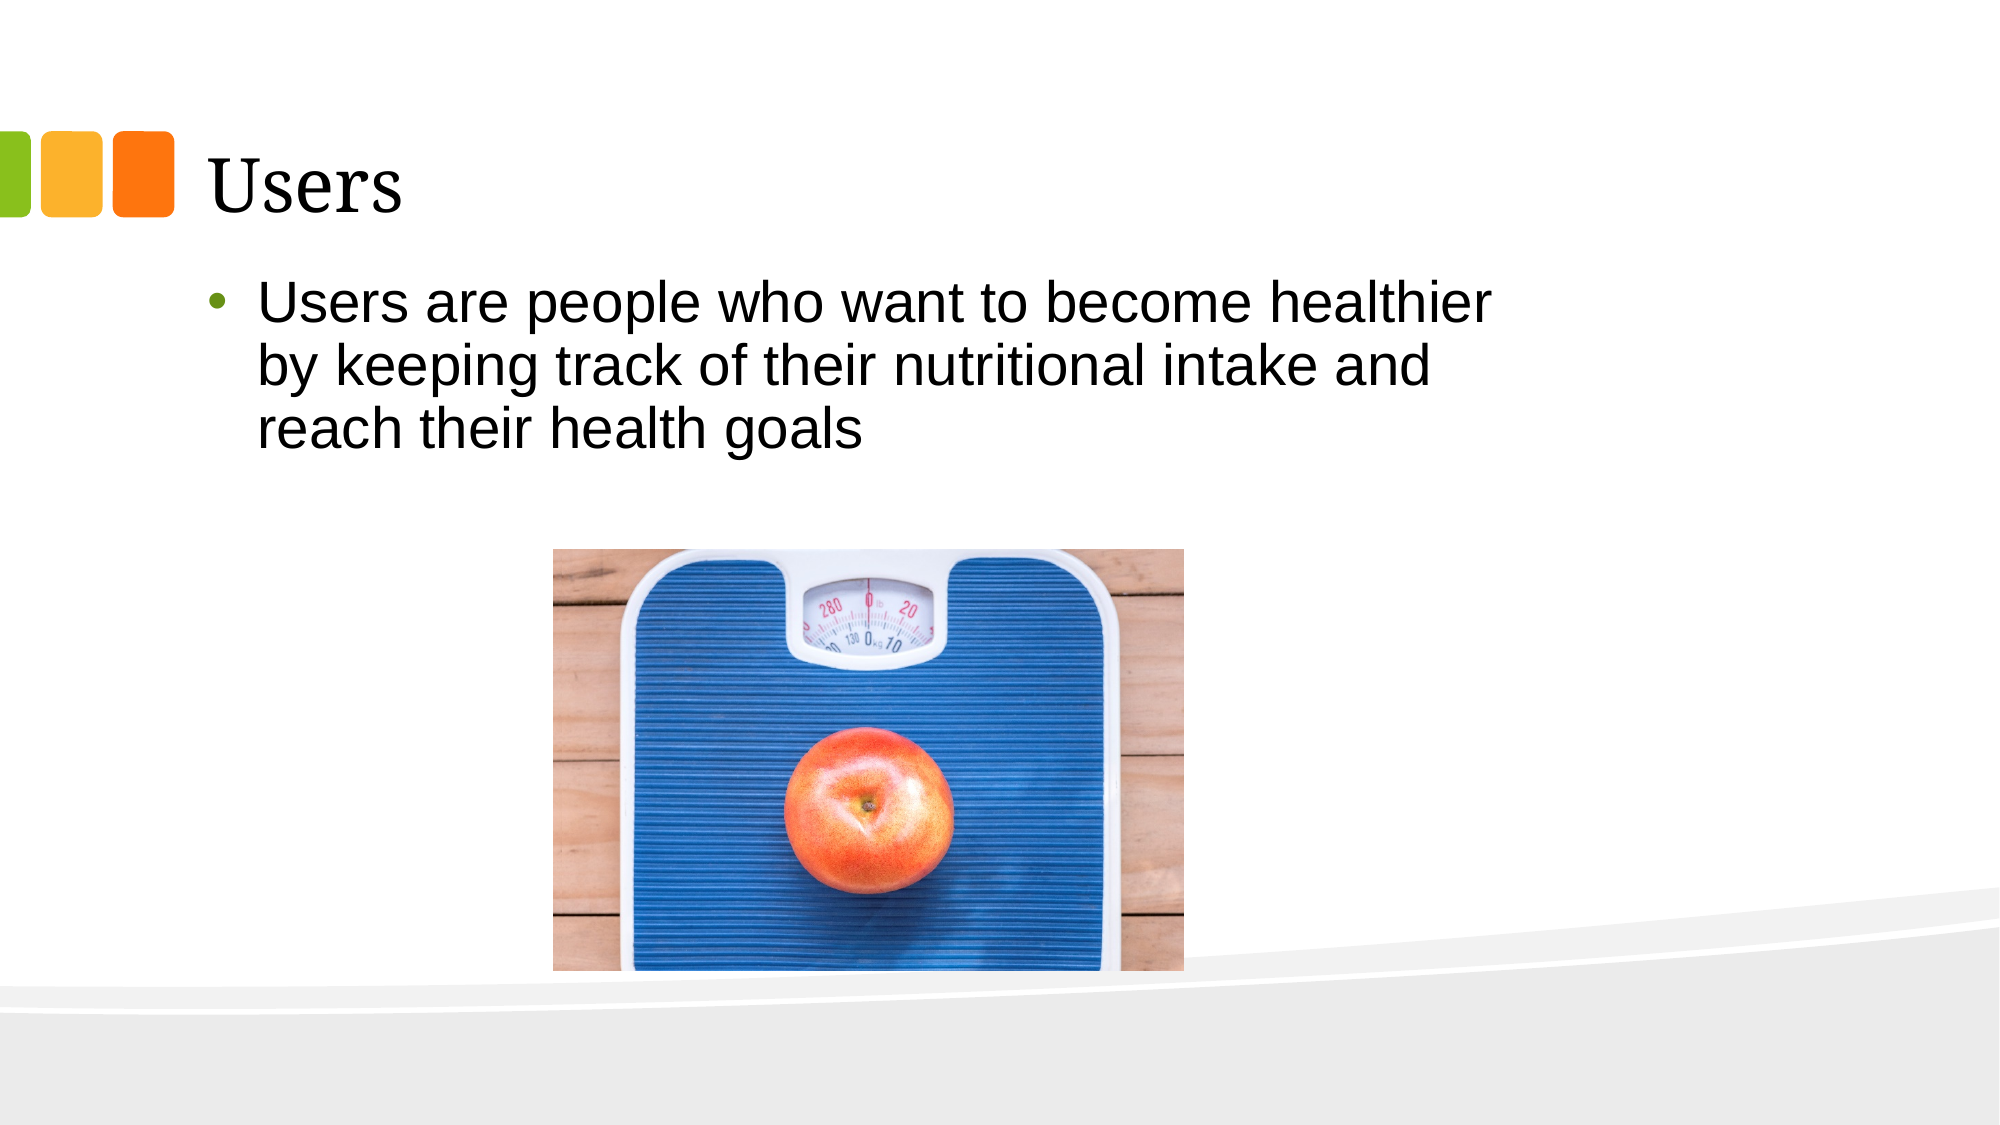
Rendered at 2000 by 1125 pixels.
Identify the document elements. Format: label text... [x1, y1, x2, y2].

list Users are people who want to become healthier by keeping track of their nutritional intake and reach their health goals [187, 262, 1550, 1013]
picture [553, 549, 1184, 971]
title Users [187, 24, 1787, 238]
